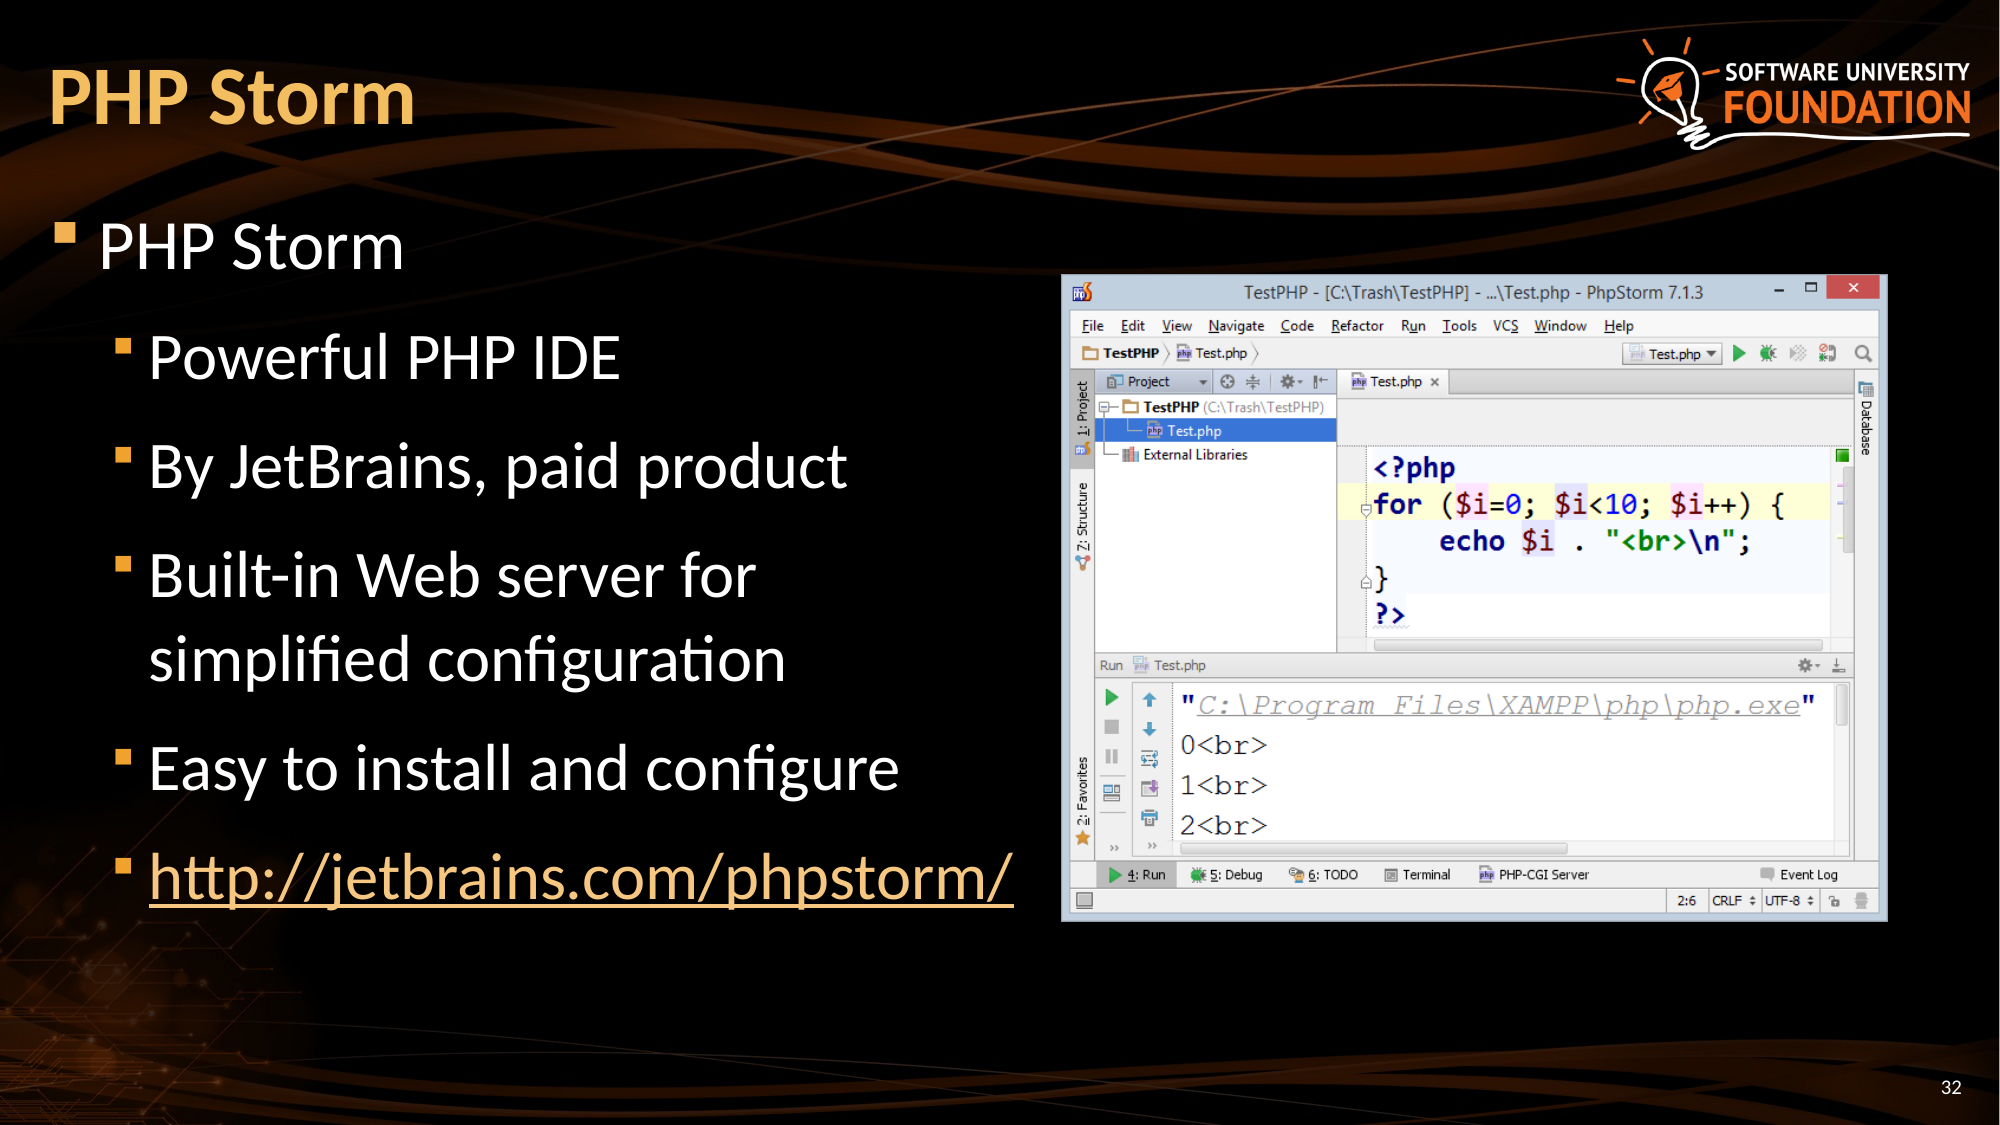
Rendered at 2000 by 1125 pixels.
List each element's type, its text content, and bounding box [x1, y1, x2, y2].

slide_number 32 [1897, 1070, 1968, 1103]
list PHP Storm Powerful PHP IDE By JetBrains, paid product Built-in Web server for simplified configuration Easy to install and configure http://jetbrains.com/phpstorm/ [31, 189, 1050, 1103]
title PHP Storm [30, 6, 1602, 189]
picture [0, 0, 2000, 1125]
